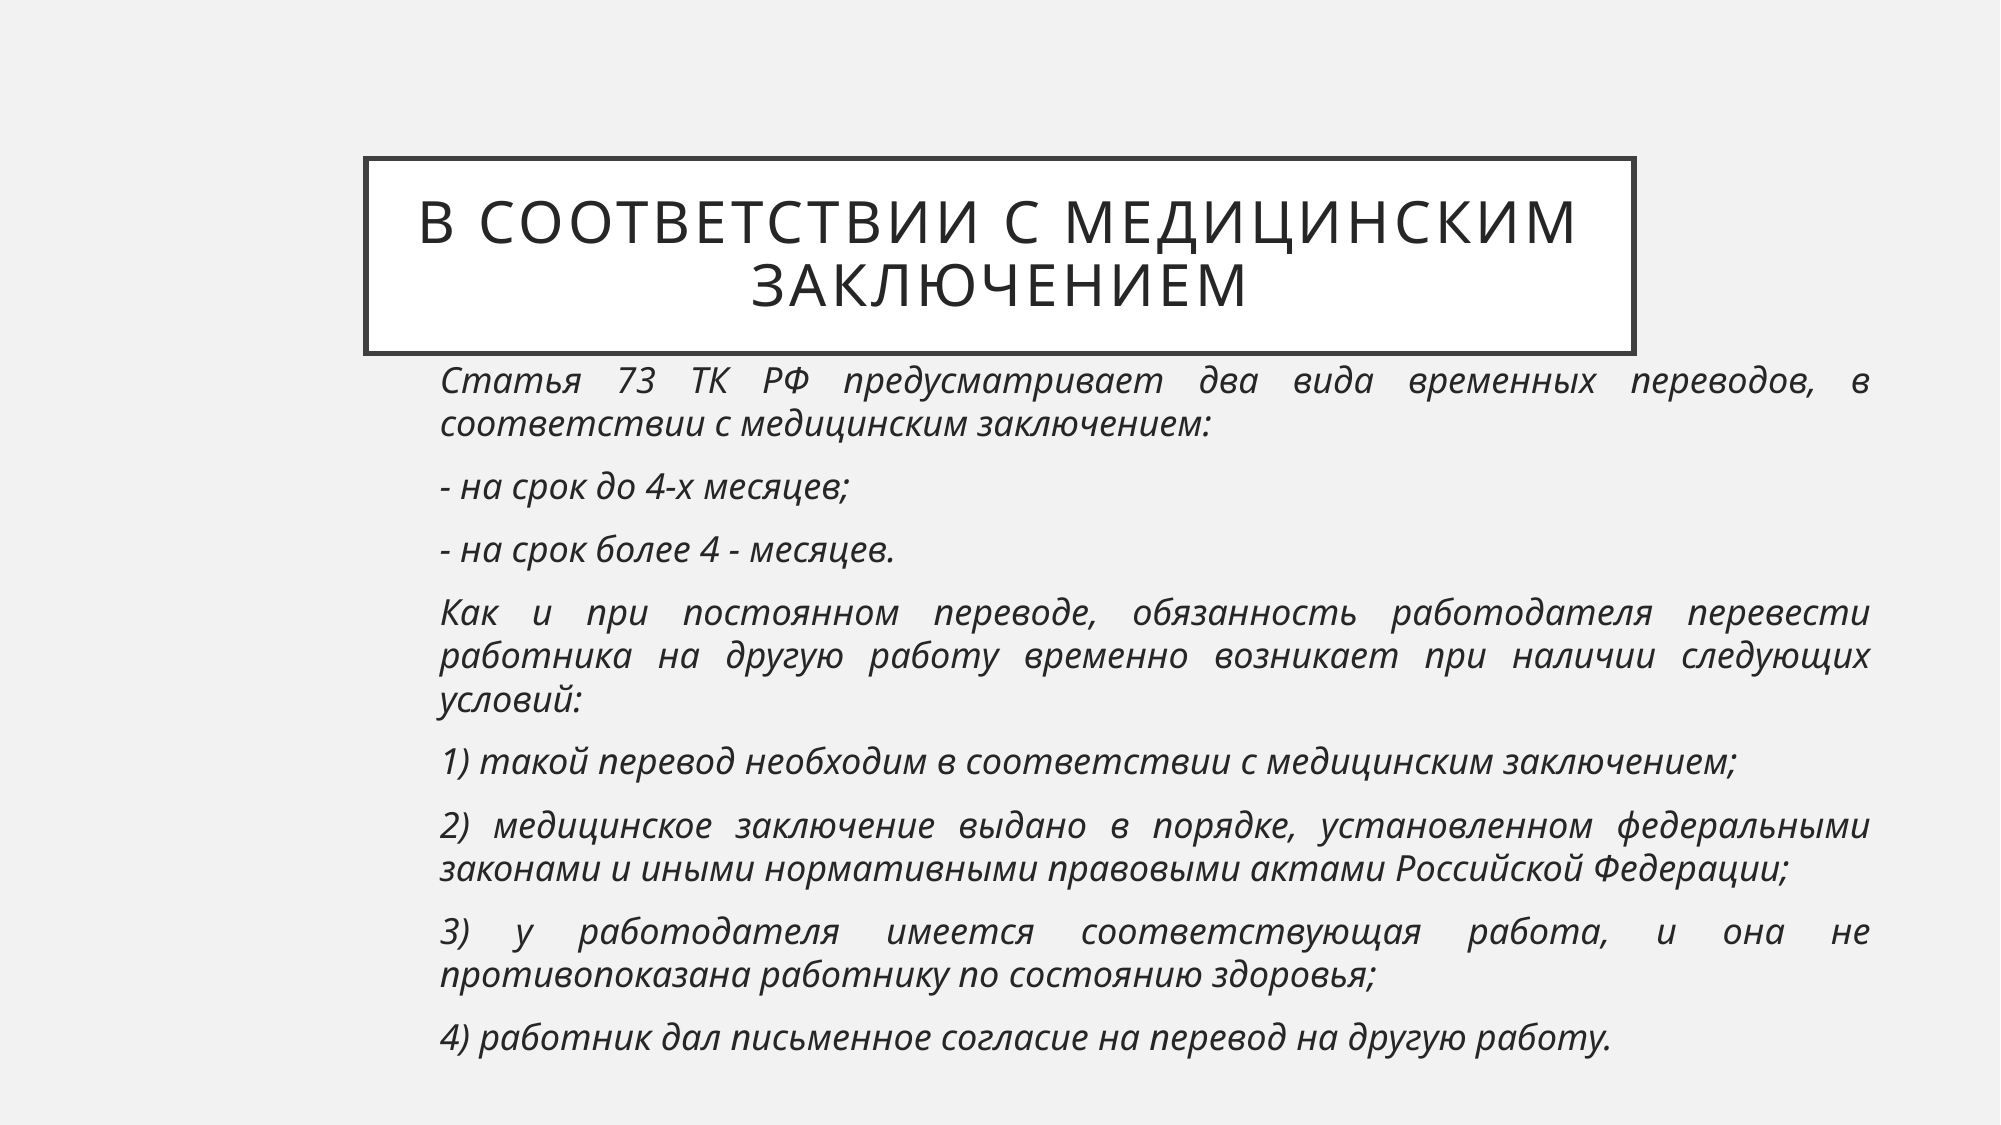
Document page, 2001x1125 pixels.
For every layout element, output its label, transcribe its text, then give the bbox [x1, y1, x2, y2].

list Статья 73 ТК РФ предусматривает два вида временных переводов, в соответствии с медицинским заключением: - на срок до 4-х месяцев; - на срок более 4 - месяцев. Как и при постоянном переводе, обязанность работодателя перевести работника на другую работу временно возникает при наличии следующих условий: 1) такой перевод необходим в соответствии с медицинским заключением; 2) медицинское заключение выдано в порядке, установленном федеральными законами и иными нормативными правовыми актами Российской Федерации; 3) у работодателя имеется соответствующая работа, и она не противопоказана работнику по состоянию здоровья; 4) работник дал письменное согласие на перевод на другую работу. [424, 350, 1888, 1071]
title В соответствии с медицинским заключением [363, 156, 1637, 356]
